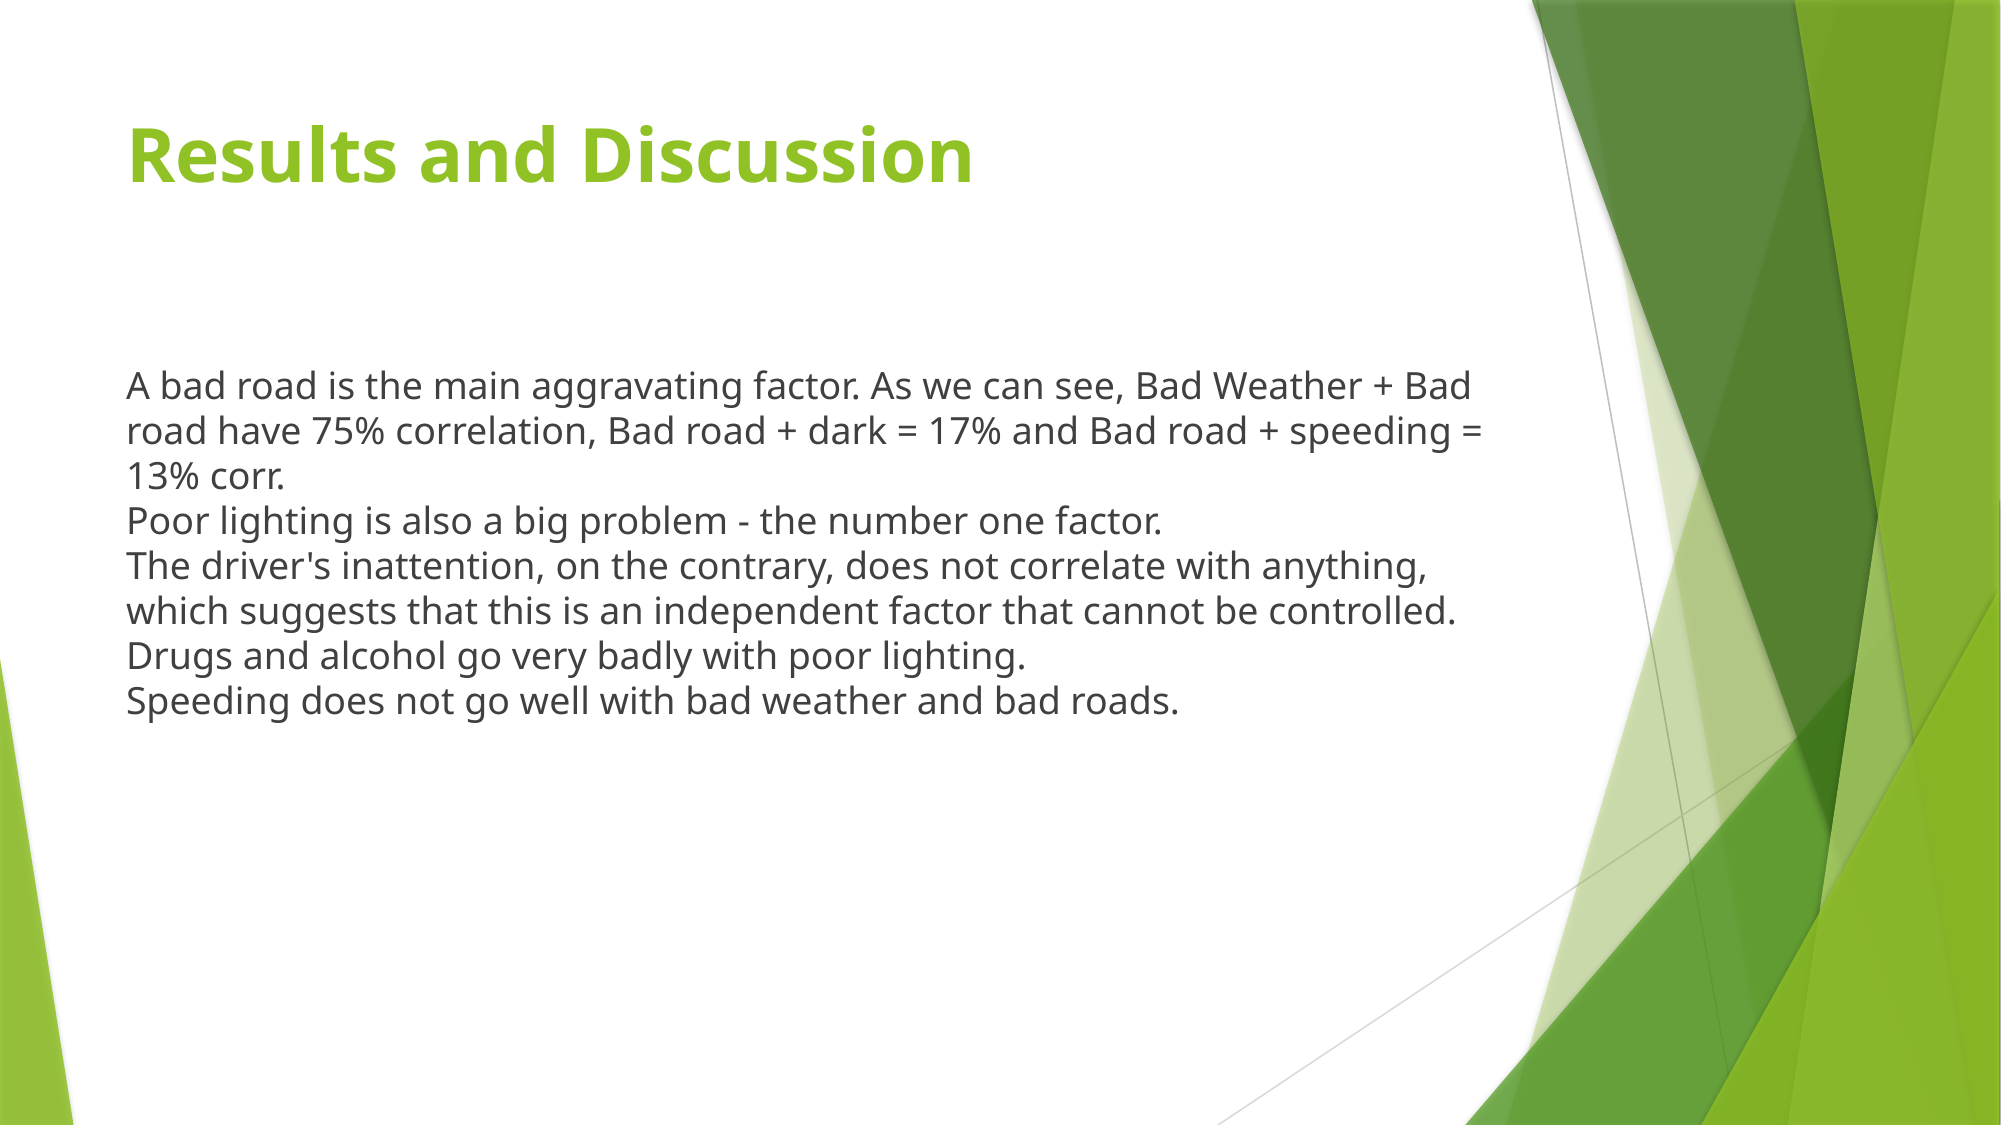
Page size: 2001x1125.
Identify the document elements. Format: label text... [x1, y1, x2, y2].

list A bad road is the main aggravating factor. As we can see, Bad Weather + Bad road have 75% correlation, Bad road + dark = 17% and Bad road + speeding = 13% corr. Poor lighting is also a big problem - the number one factor. The driver's inattention, on the contrary, does not correlate with anything, which suggests that this is an independent factor that cannot be controlled. Drugs and alcohol go very badly with poor lighting. Speeding does not go well with bad weather and bad roads. [111, 354, 1522, 992]
title Results and Discussion [111, 99, 1522, 317]
